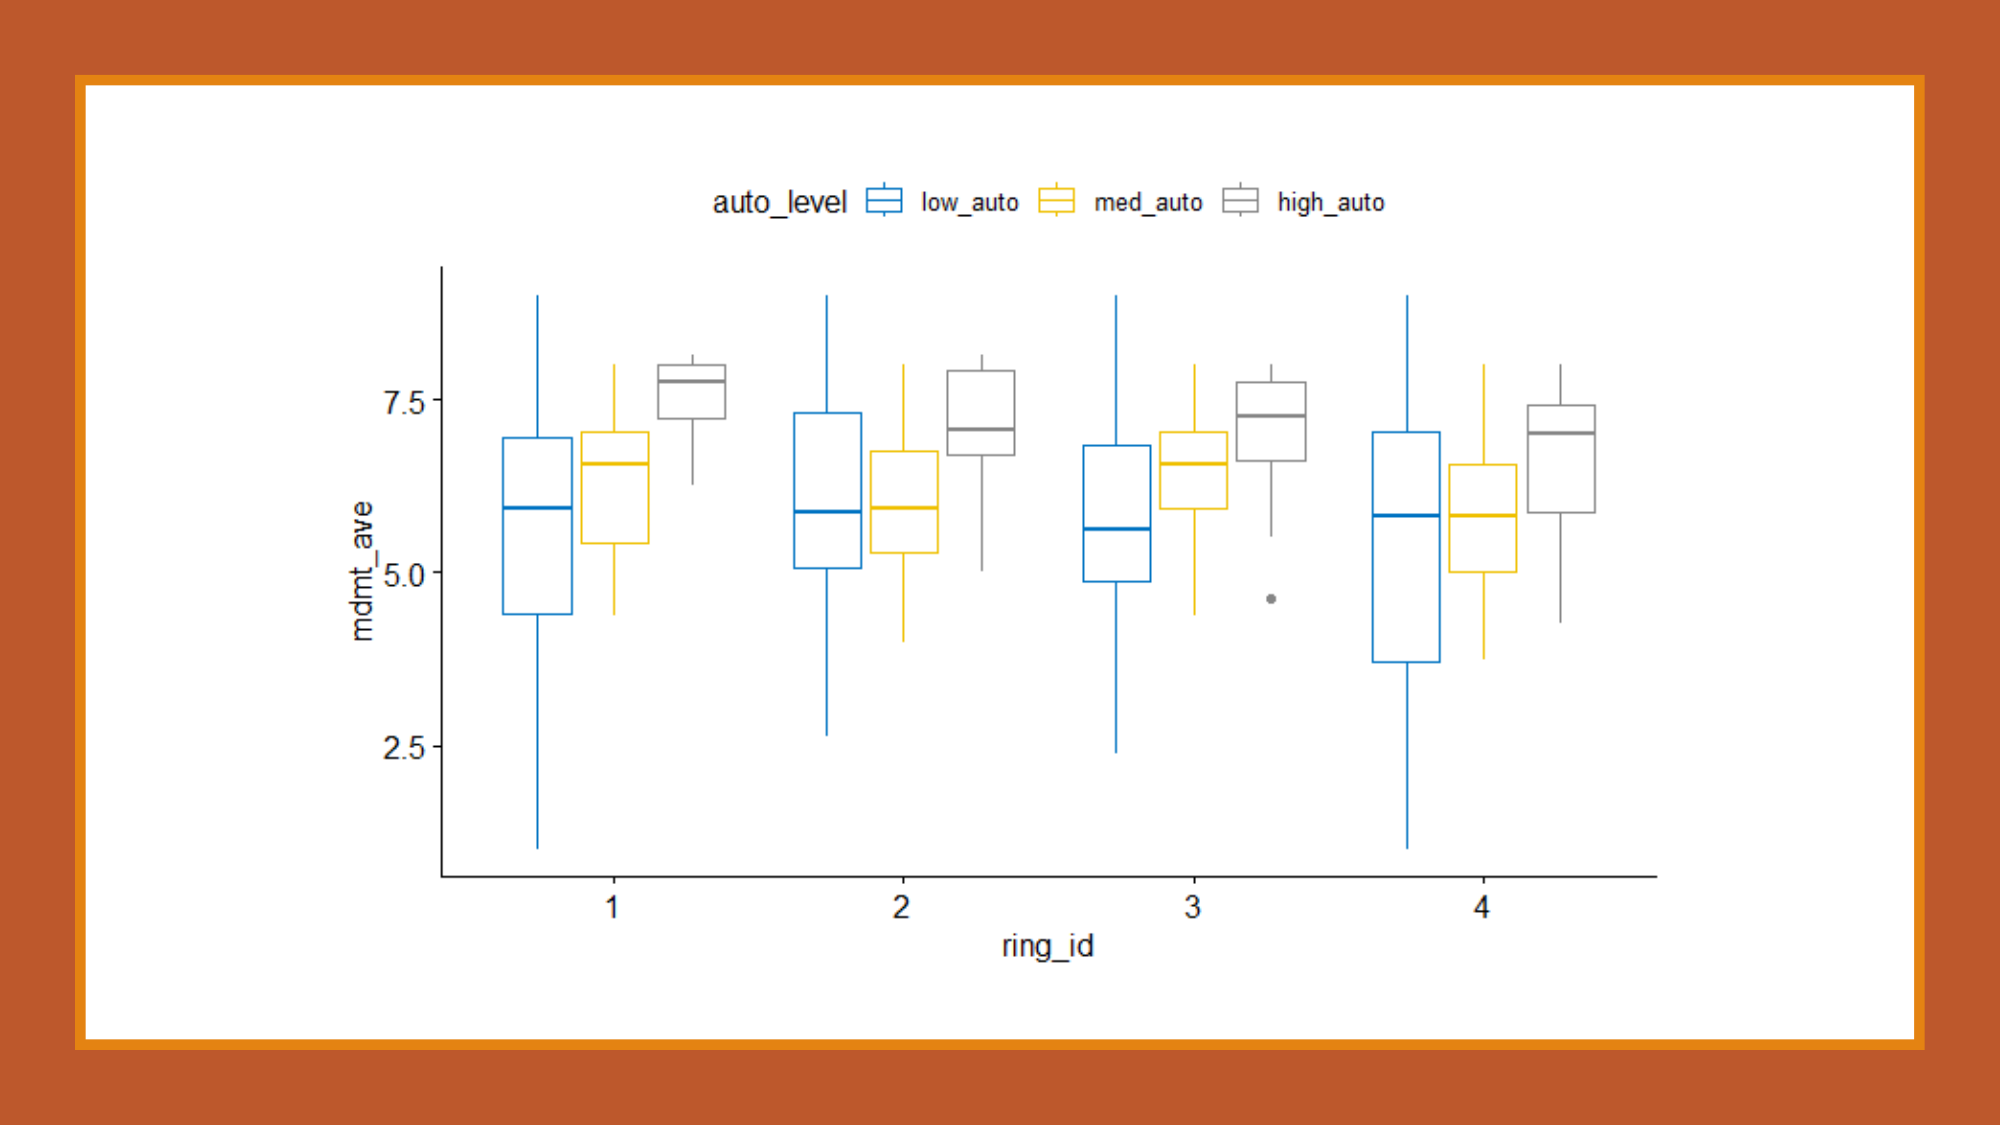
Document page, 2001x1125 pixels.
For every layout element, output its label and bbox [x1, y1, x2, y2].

picture [332, 148, 1673, 976]
text_box [74, 74, 1926, 1051]
text_box [0, 0, 2000, 1125]
text_box [84, 84, 1916, 1041]
